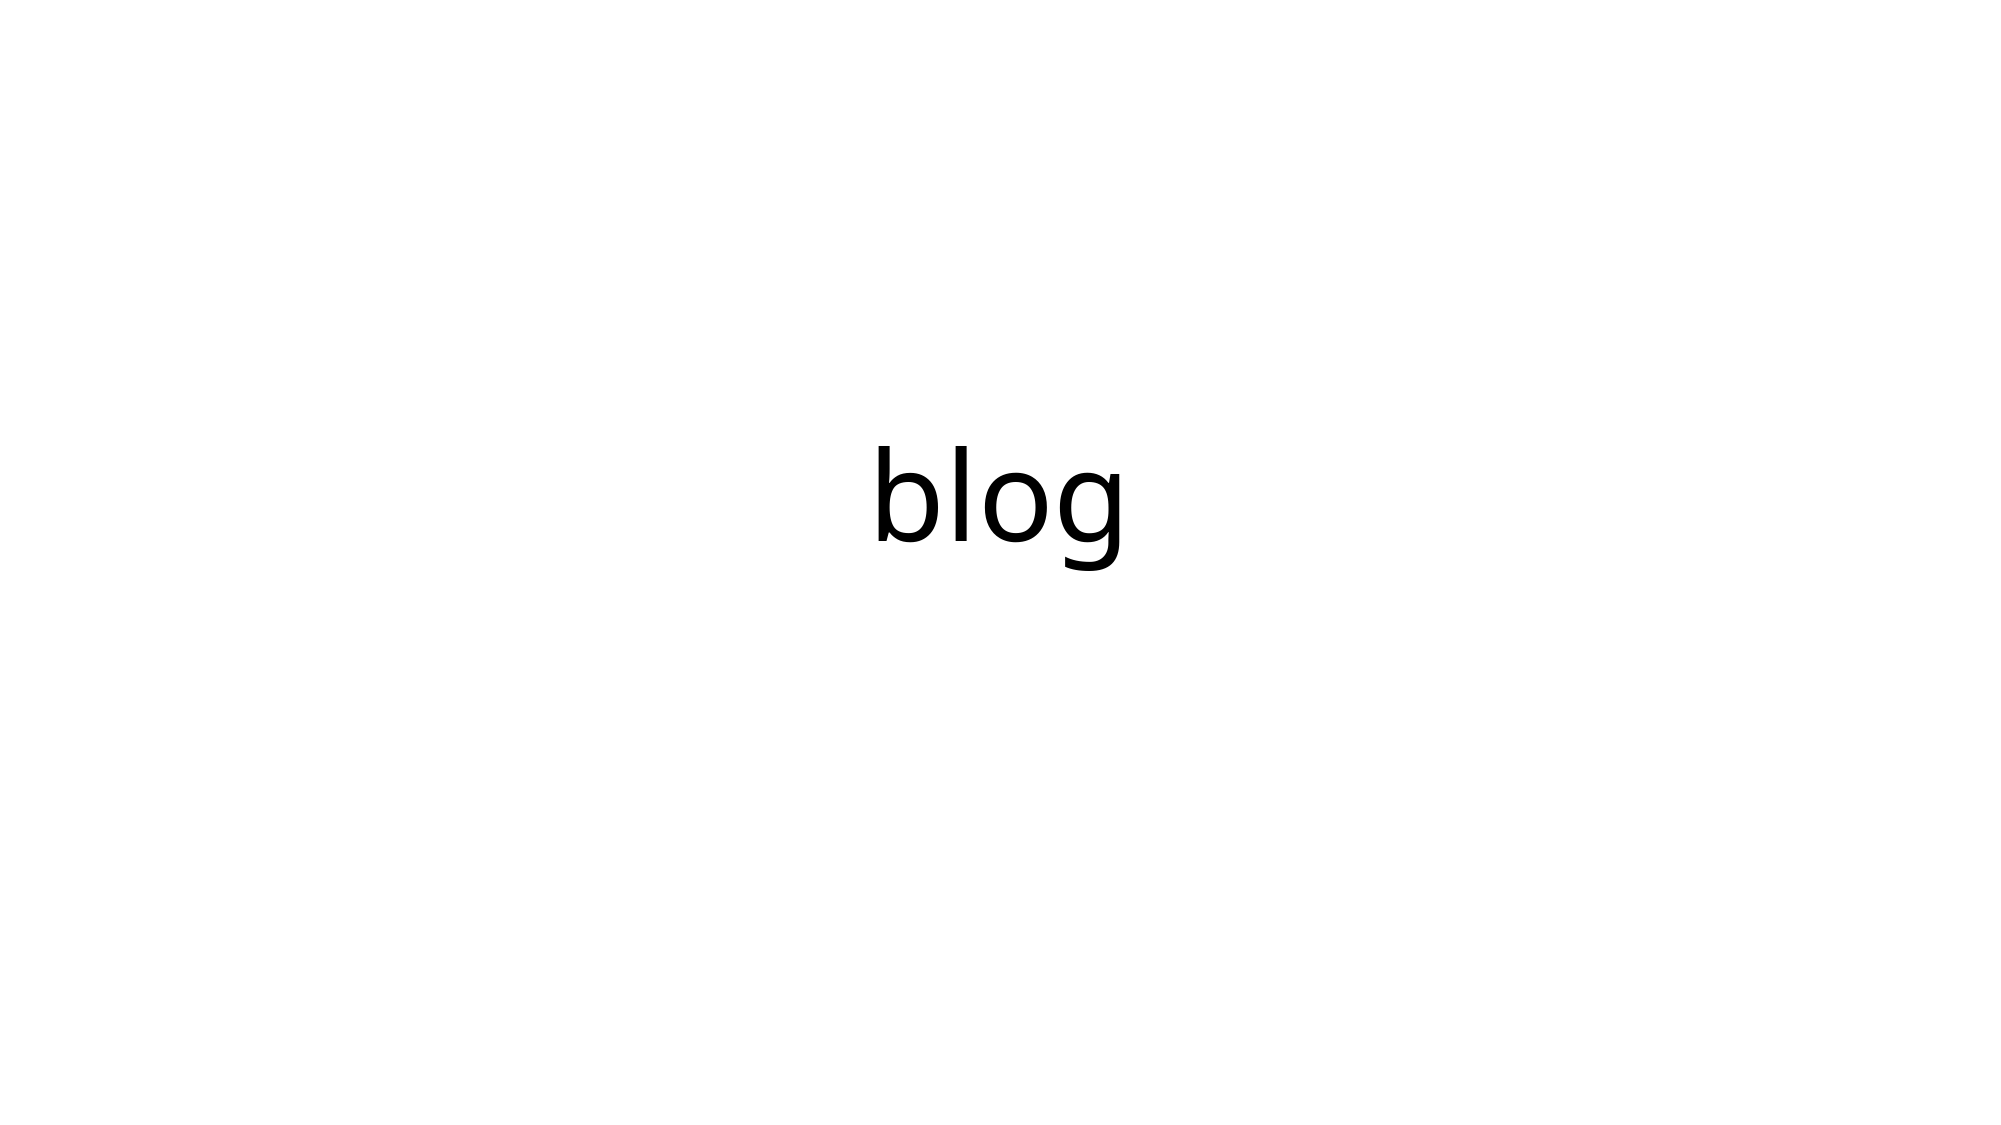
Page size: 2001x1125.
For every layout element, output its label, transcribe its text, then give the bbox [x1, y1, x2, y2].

title blog [249, 184, 1750, 576]
